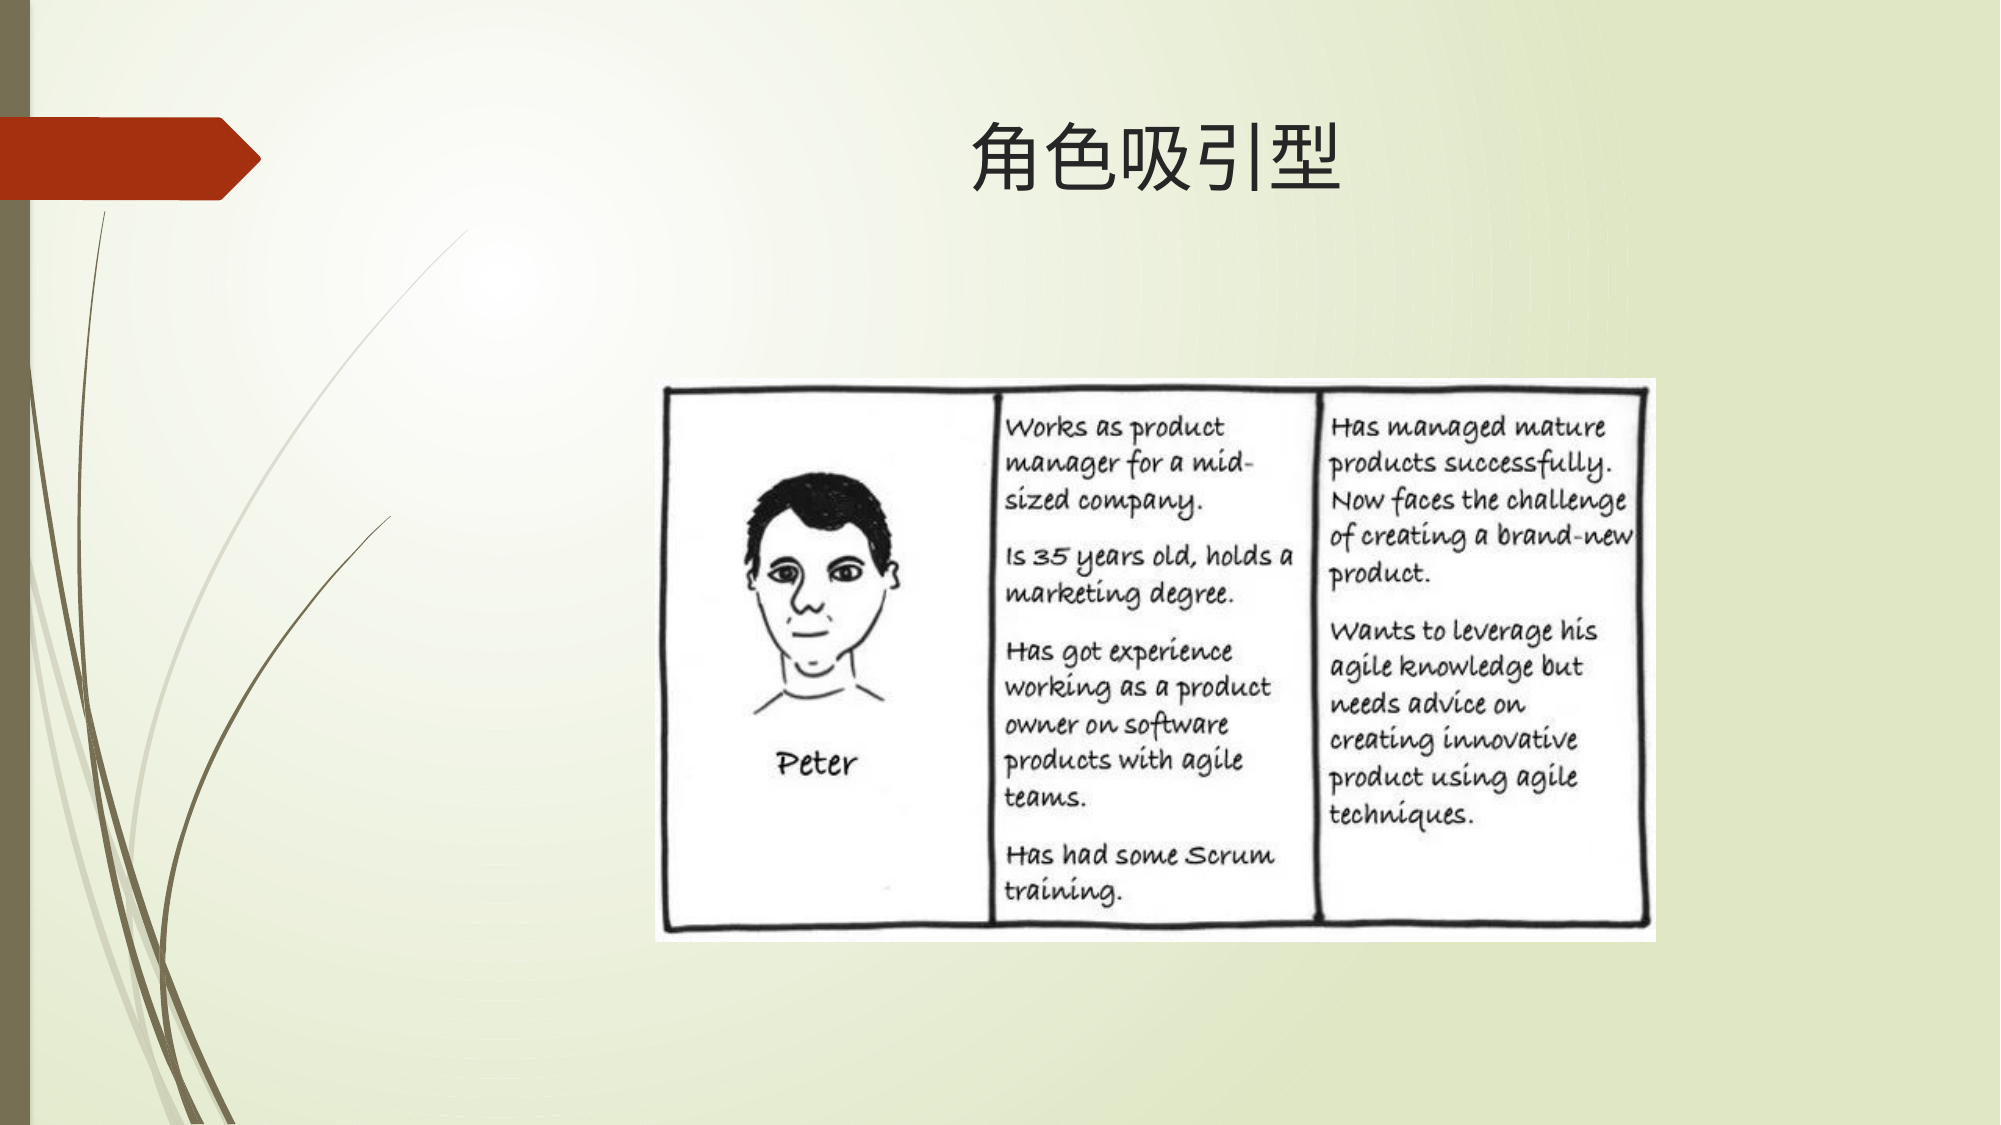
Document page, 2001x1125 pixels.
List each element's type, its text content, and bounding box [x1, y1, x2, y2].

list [655, 378, 1657, 942]
title 角色吸引型 [425, 102, 1888, 313]
